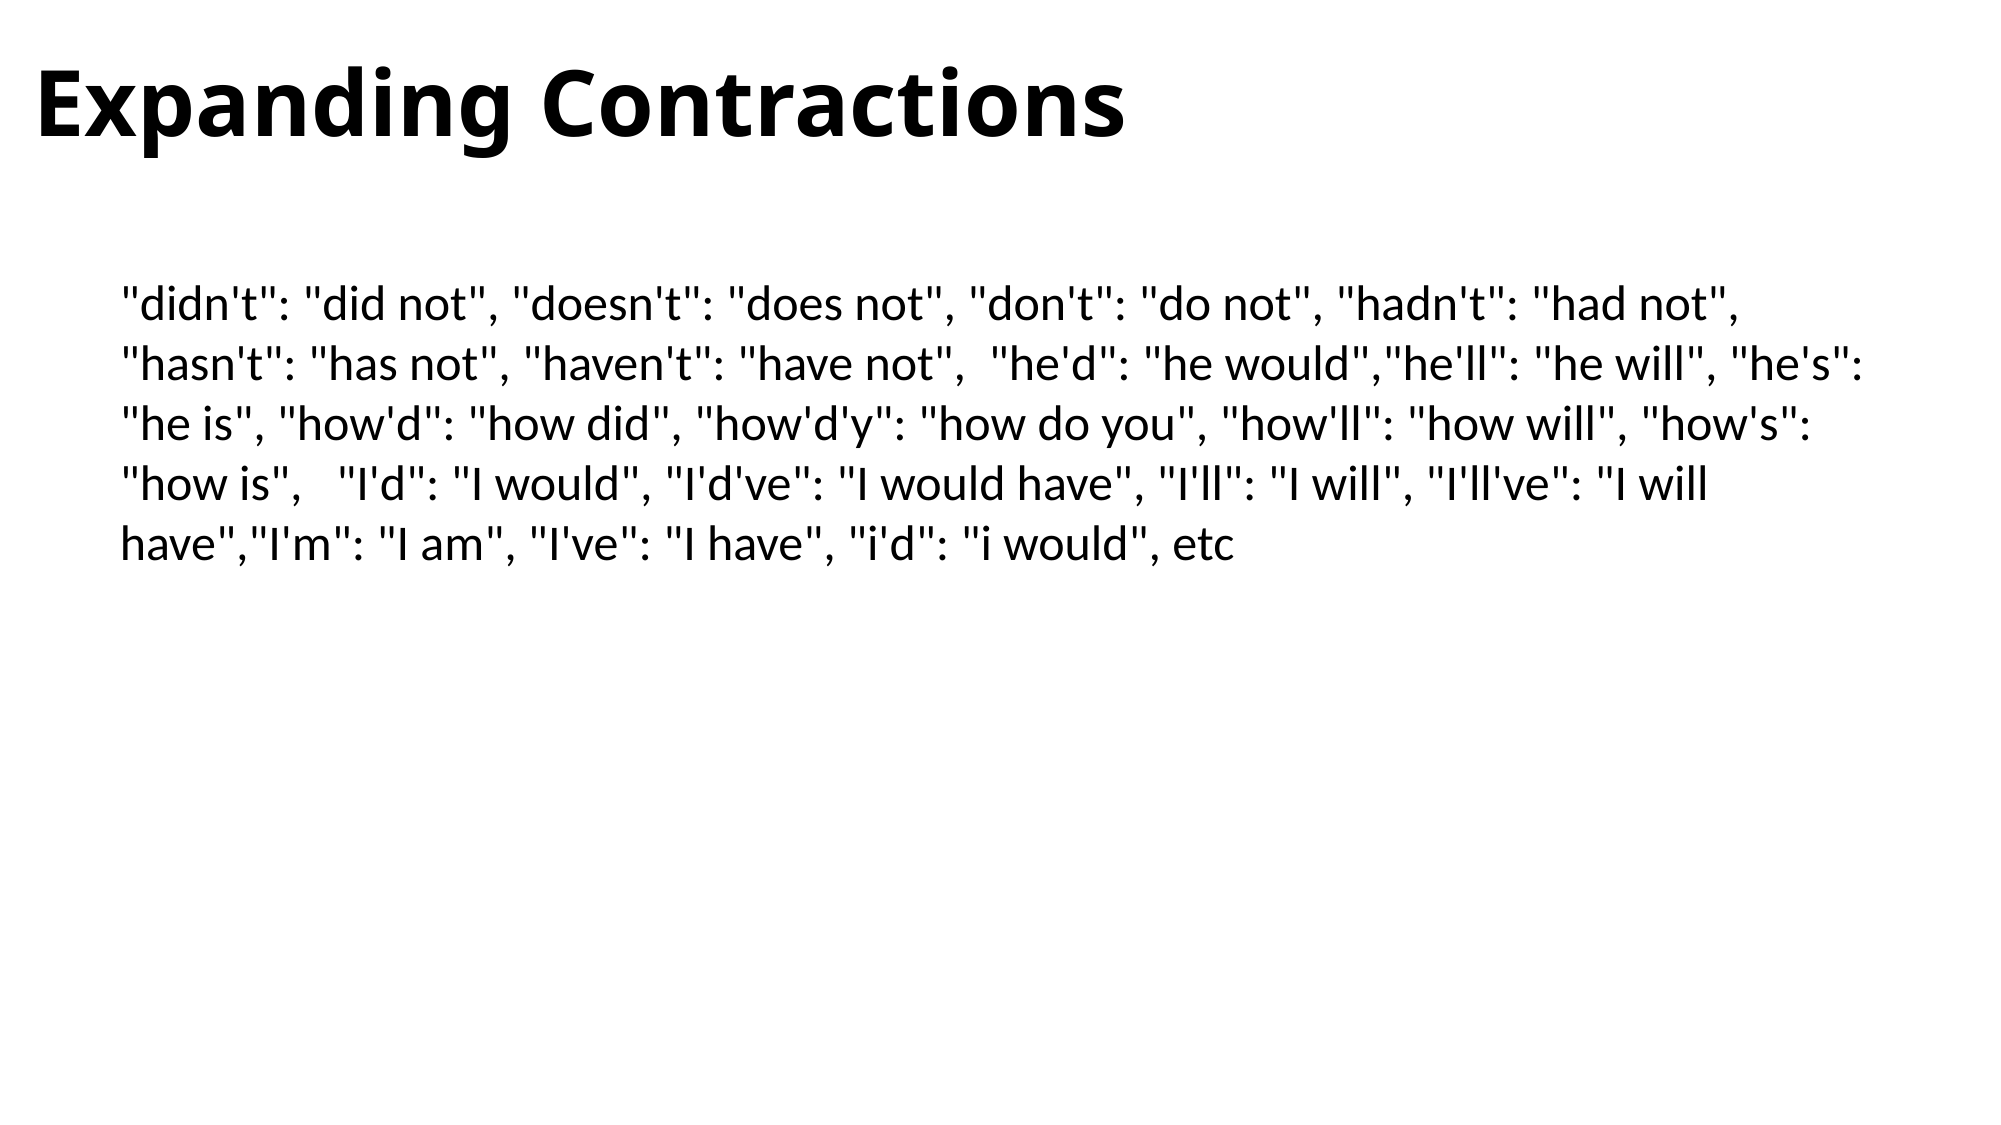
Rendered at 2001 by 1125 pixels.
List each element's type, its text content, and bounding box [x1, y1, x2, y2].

text_box Expanding Contractions [18, 50, 1244, 173]
text_box "didn't": "did not", "doesn't": "does not", "don't": "do not", "hadn't": "had not", "hasn't": "has not", "haven't": "have not", "he'd": "he would","he'll": "he will", "he's": "he is", "how'd": "how did", "how'd'y": "how do you", "how'll": "how will", "how's": "how is", "I'd": "I would", "I'd've": "I would have", "I'll": "I will", "I'll've": "I will have","I'm": "I am", "I've": "I have", "i'd": "i would", etc [105, 262, 1913, 638]
